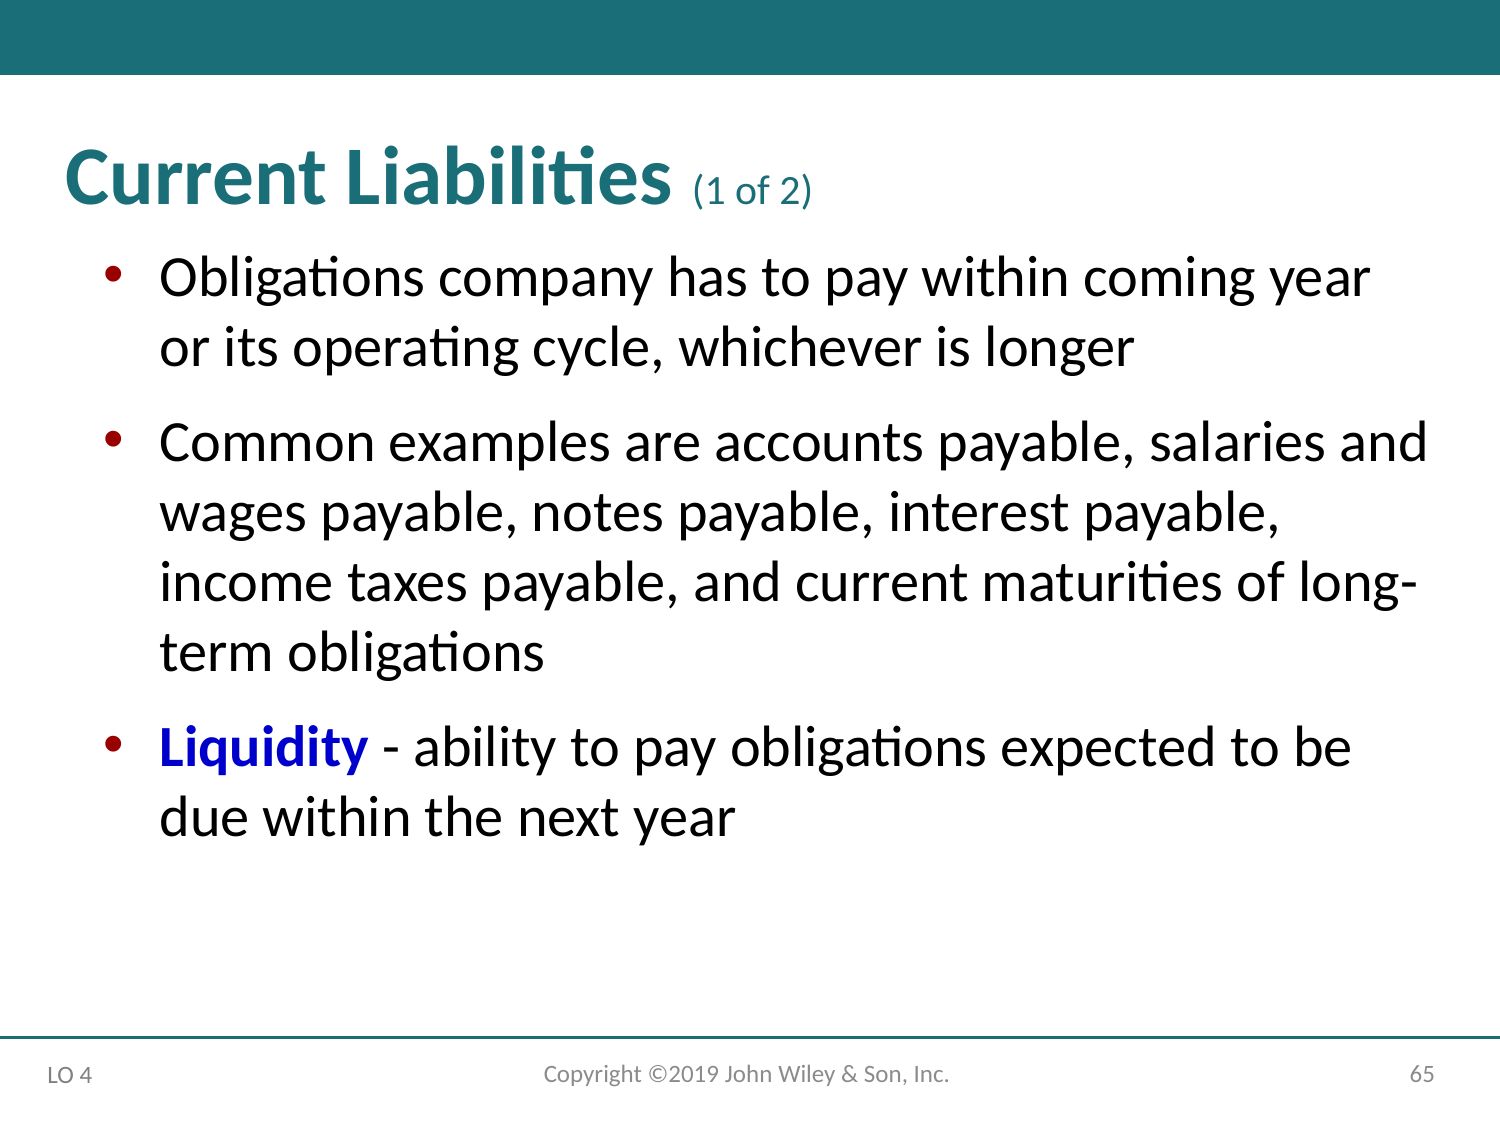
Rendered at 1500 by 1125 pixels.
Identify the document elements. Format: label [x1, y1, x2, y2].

footer [496, 1042, 1004, 1103]
list [50, 328, 1451, 900]
title [50, 125, 1475, 328]
slide_number [1059, 1042, 1450, 1103]
list [37, 1051, 118, 1125]
